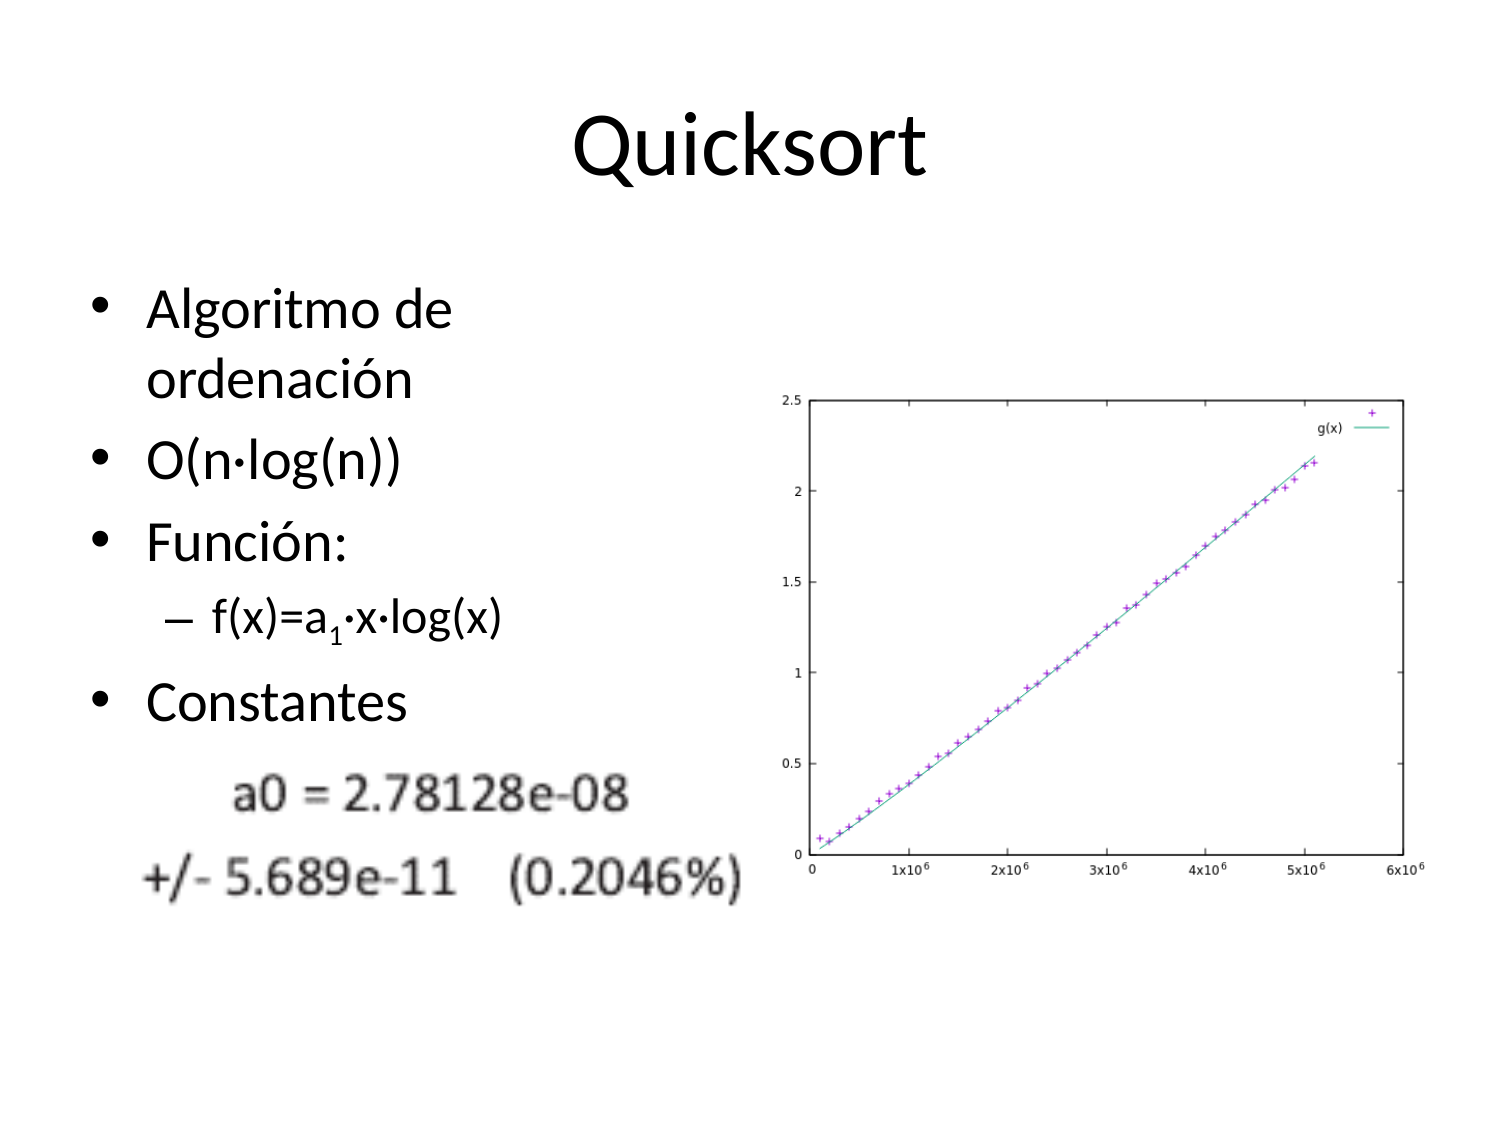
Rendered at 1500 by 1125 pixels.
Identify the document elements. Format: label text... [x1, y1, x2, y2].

picture [123, 833, 751, 927]
list Algoritmo de ordenación O(n·log(n)) Función: f(x)=a1·x·log(x) Constantes [75, 262, 738, 1005]
title Quicksort [75, 45, 1425, 233]
picture [206, 751, 646, 829]
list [762, 384, 1426, 883]
